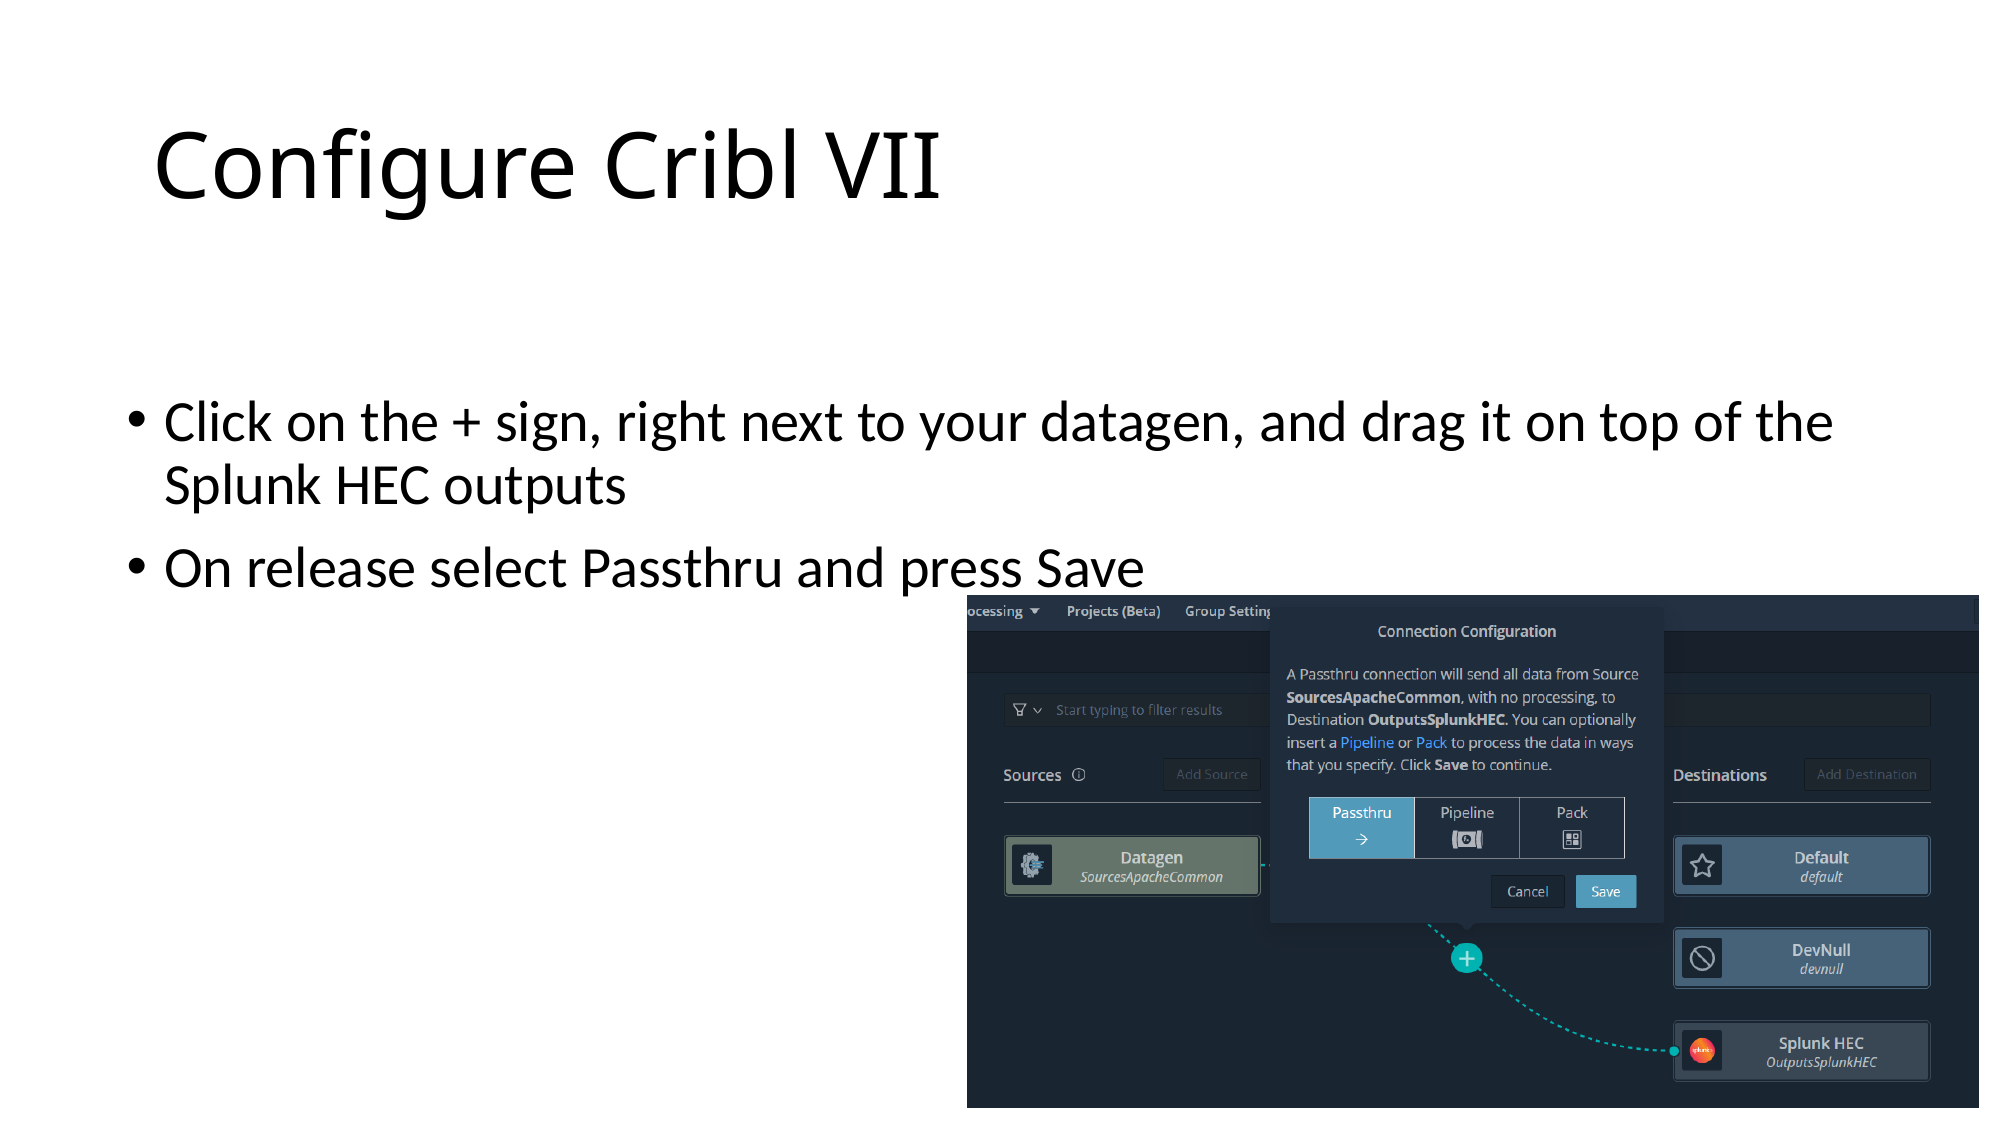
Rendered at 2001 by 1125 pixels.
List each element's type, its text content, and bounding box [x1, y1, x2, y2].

picture [967, 595, 1979, 1109]
title Configure Cribl VII [137, 59, 1863, 278]
list Click on the + sign, right next to your datagen, and drag it on top of the Splunk HEC outputs On release select Passthru and press Save [111, 383, 1874, 974]
